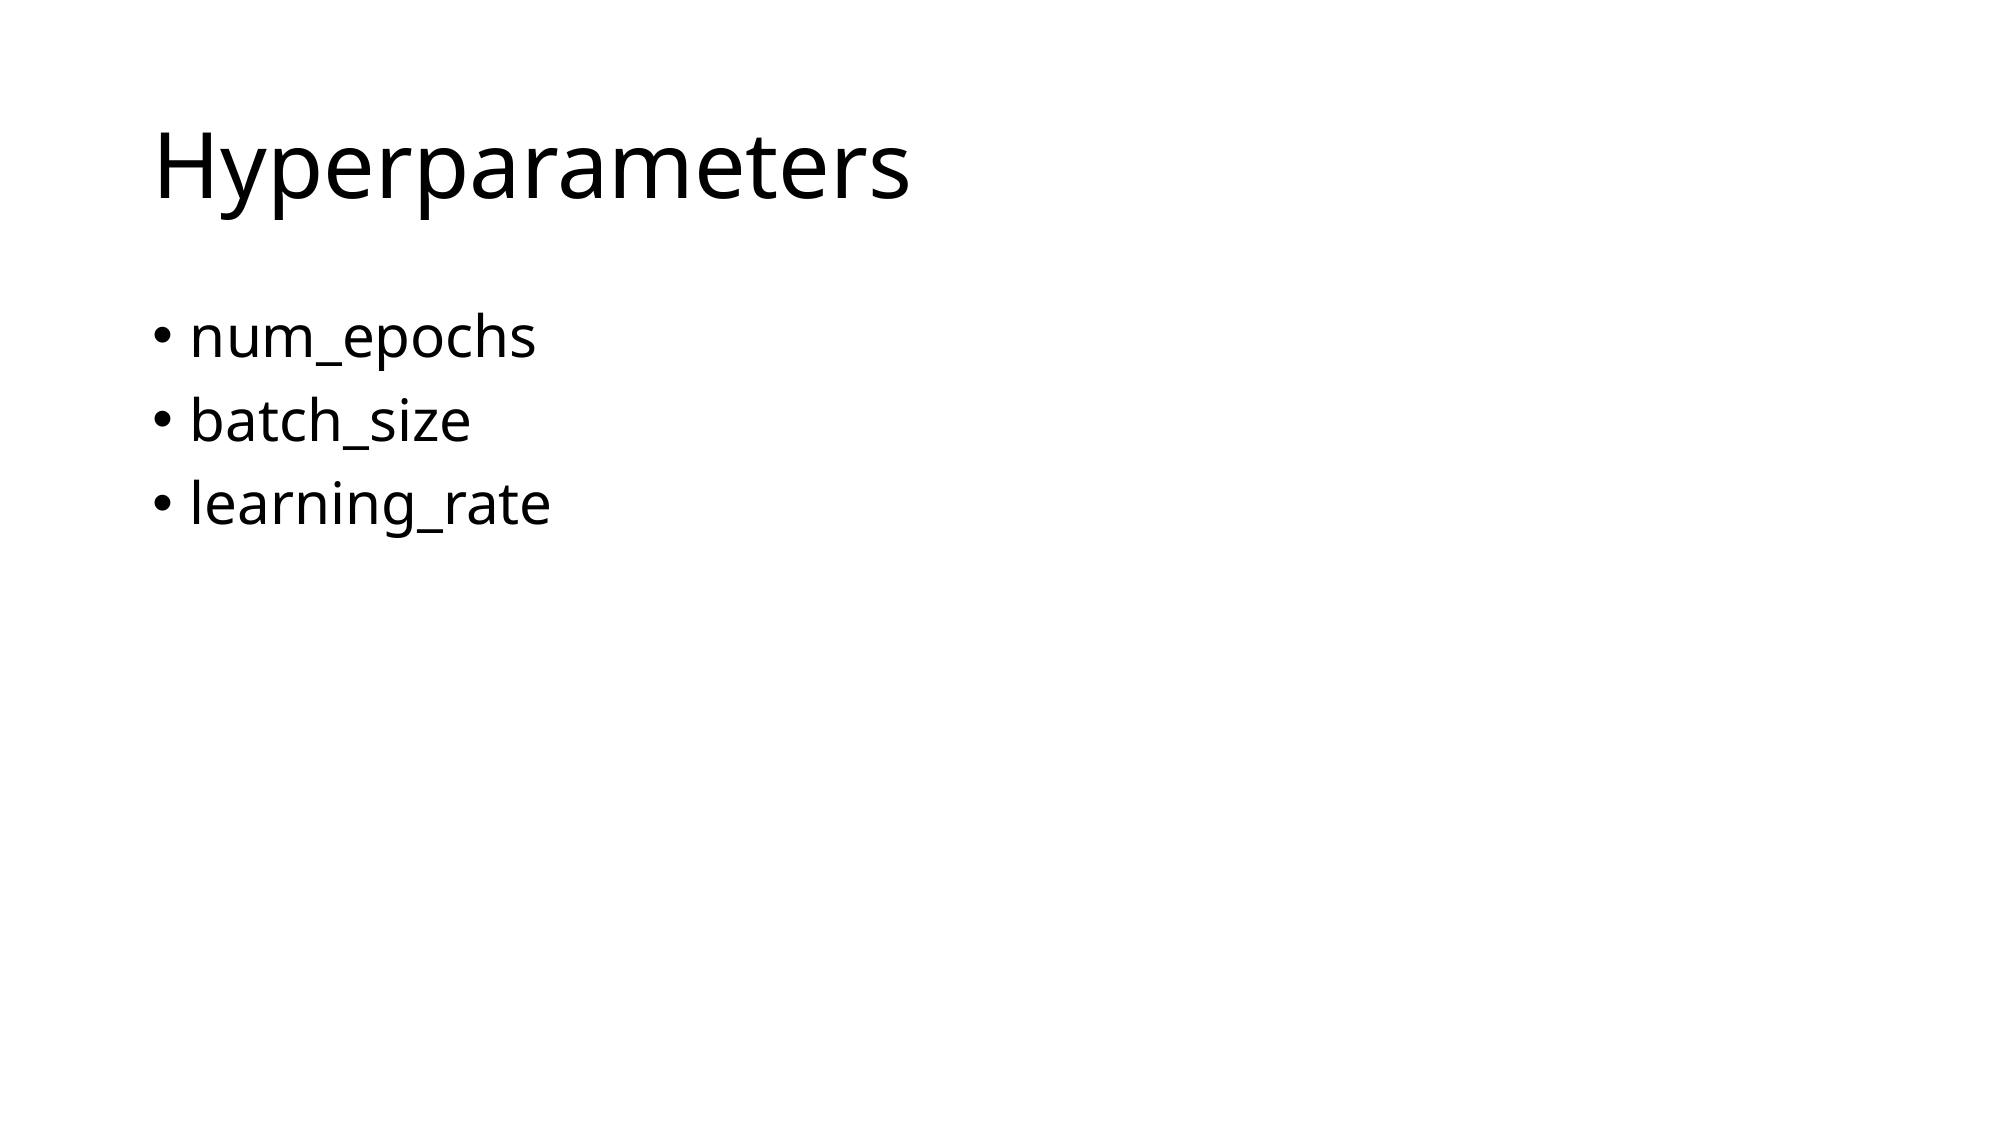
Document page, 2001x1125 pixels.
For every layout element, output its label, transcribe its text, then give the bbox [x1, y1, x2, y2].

title Hyperparameters [137, 59, 1863, 278]
list num_epochs batch_size learning_rate [137, 299, 1863, 1014]
